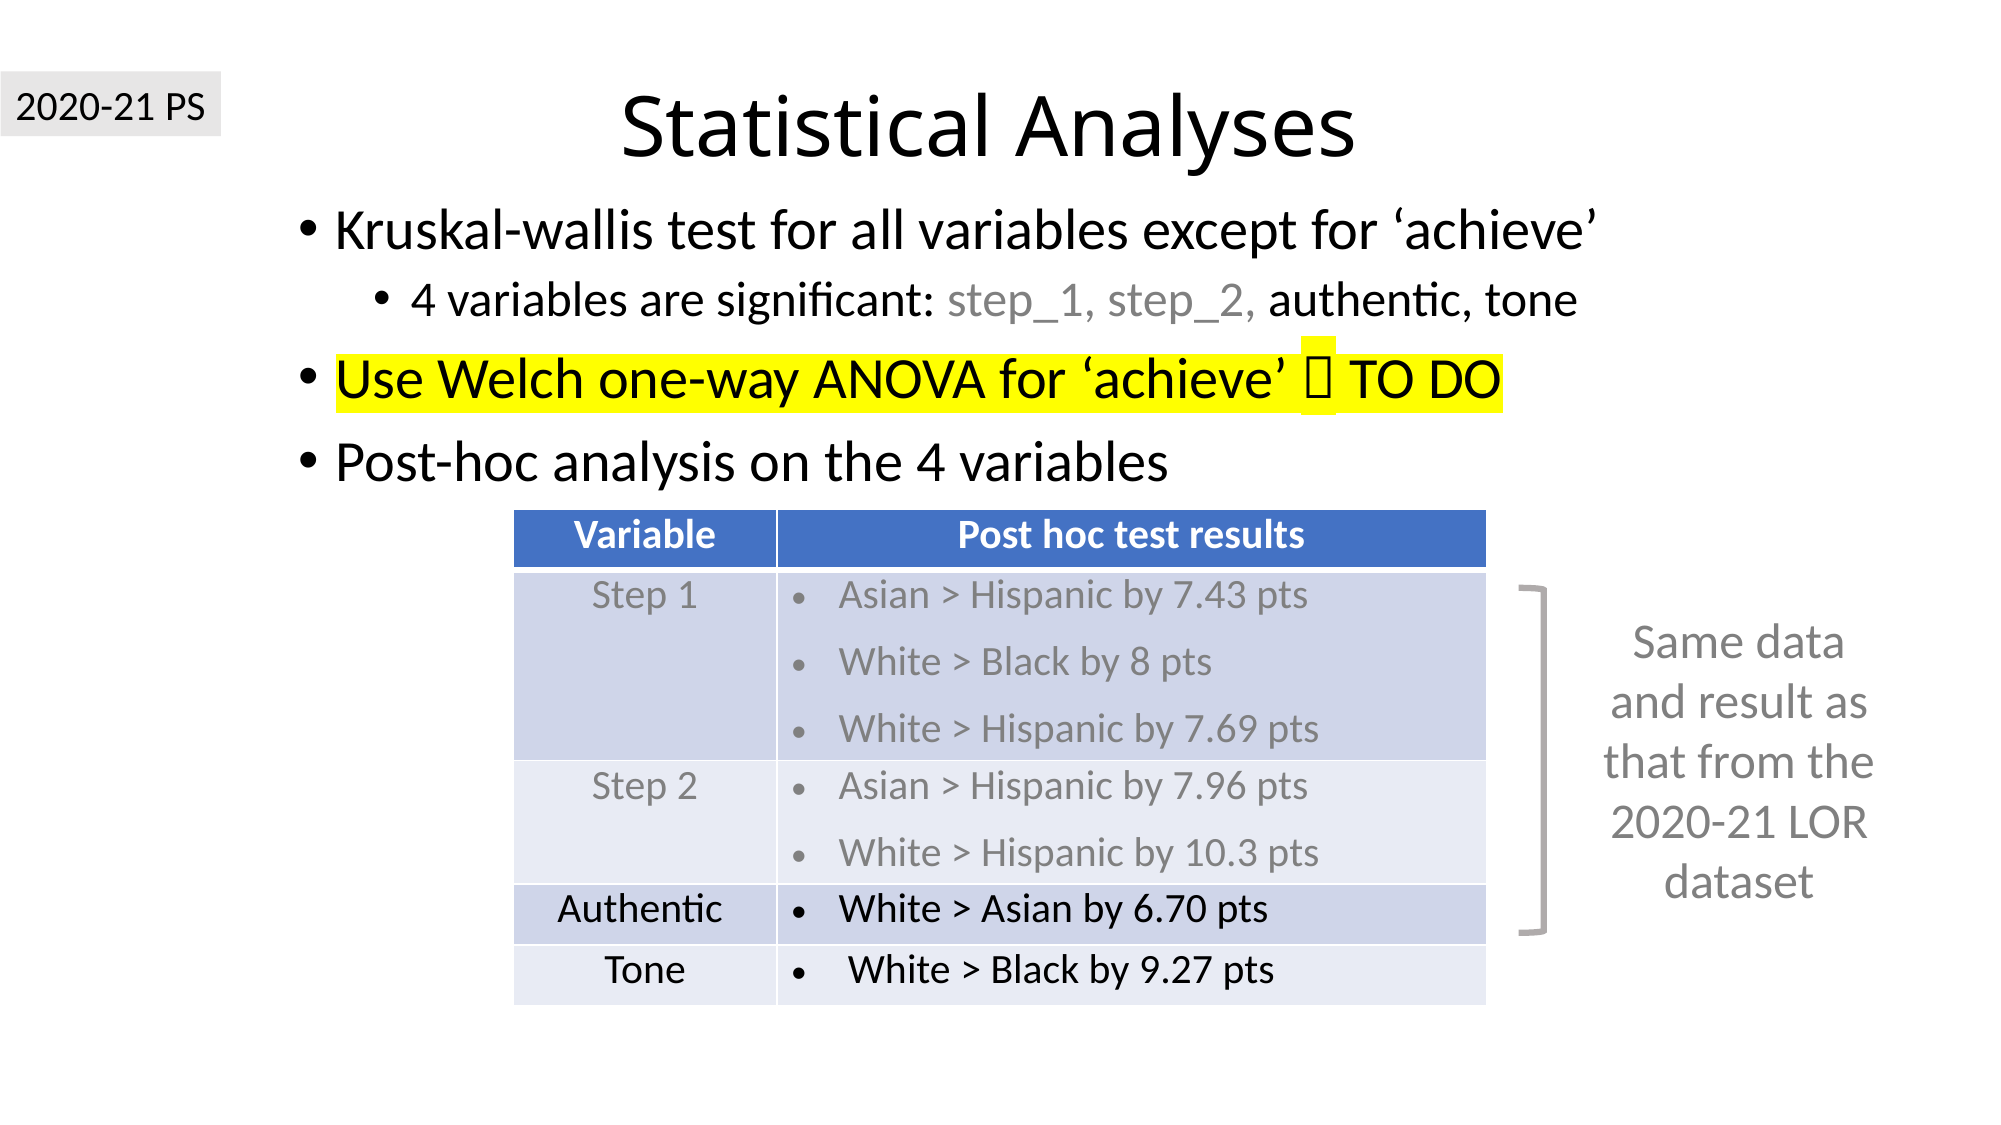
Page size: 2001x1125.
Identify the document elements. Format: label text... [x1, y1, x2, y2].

table_header Post hoc test results [778, 510, 1486, 567]
list Kruskal-wallis test for all variables except for ‘achieve’ 4 variables are significant: step_1, step_2, authentic, tone Use Welch one-way ANOVA for ‘achieve’  TO DO Post-hoc analysis on the 4 variables [283, 192, 1717, 1014]
table_cell Asian > Hispanic by 7.96 pts White > Hispanic by 10.3 pts [778, 761, 1486, 883]
table_cell Authentic [514, 885, 776, 944]
table_cell White > Asian by 6.70 pts [778, 885, 1486, 944]
title Statistical Analyses [283, 71, 1717, 188]
table_cell Step 2 [514, 761, 776, 883]
text_box [1518, 587, 1545, 934]
text_box 2020-21 PS [0, 71, 221, 137]
text_box Same data and result as that from the 2020-21 LOR dataset [1576, 601, 1903, 917]
table_header Variable [514, 510, 776, 567]
table_cell White > Black by 9.27 pts [778, 946, 1486, 1005]
table_cell Tone [514, 946, 776, 1005]
table_cell Step 1 [514, 573, 776, 760]
table_cell Asian > Hispanic by 7.43 pts White > Black by 8 pts White > Hispanic by 7.69 pts [778, 573, 1486, 760]
